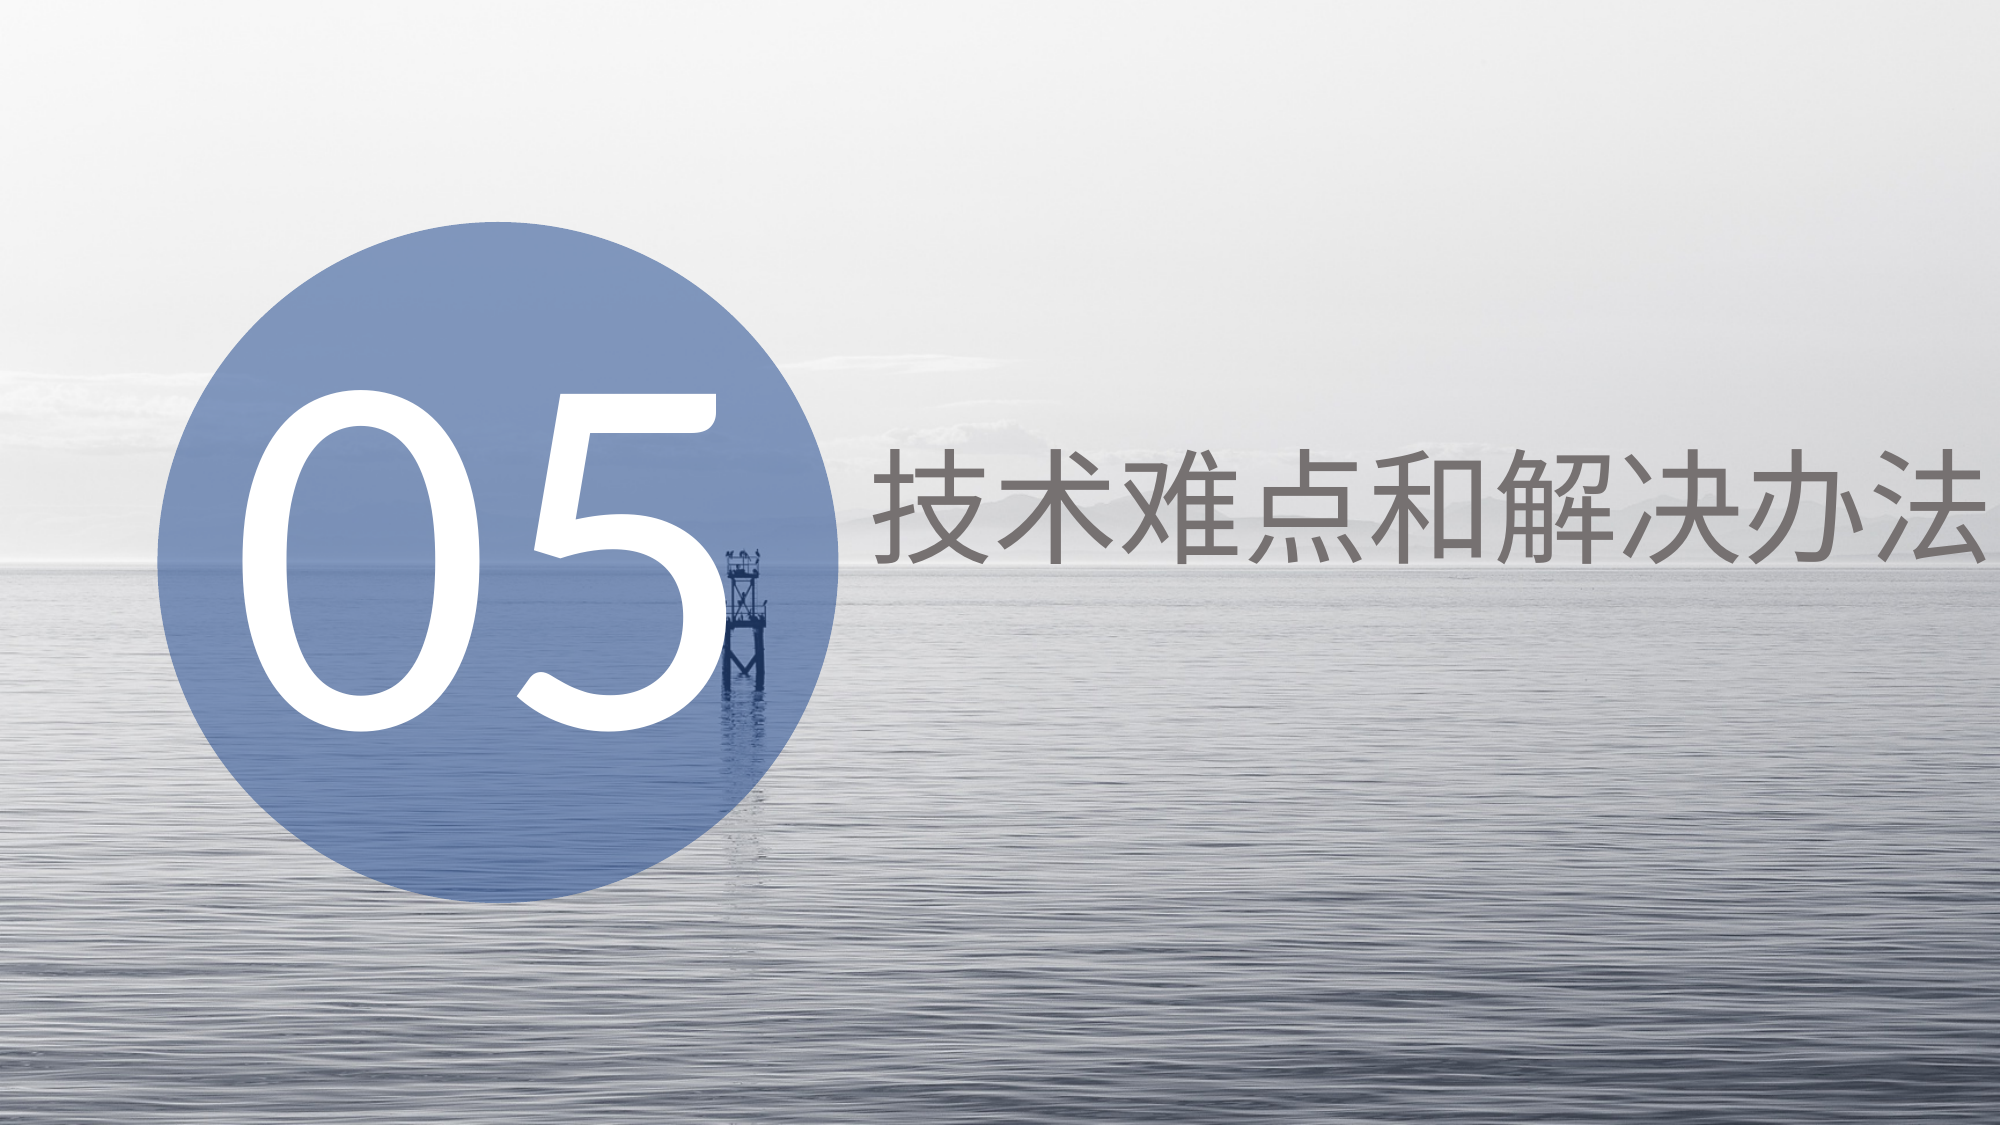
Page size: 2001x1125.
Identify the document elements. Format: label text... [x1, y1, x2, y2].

text_box 05 [36, 270, 950, 849]
text_box [321, 220, 675, 270]
text_box [312, 849, 684, 905]
text_box 技术难点和解决办法 [838, 422, 2000, 588]
picture [0, 0, 2000, 1125]
